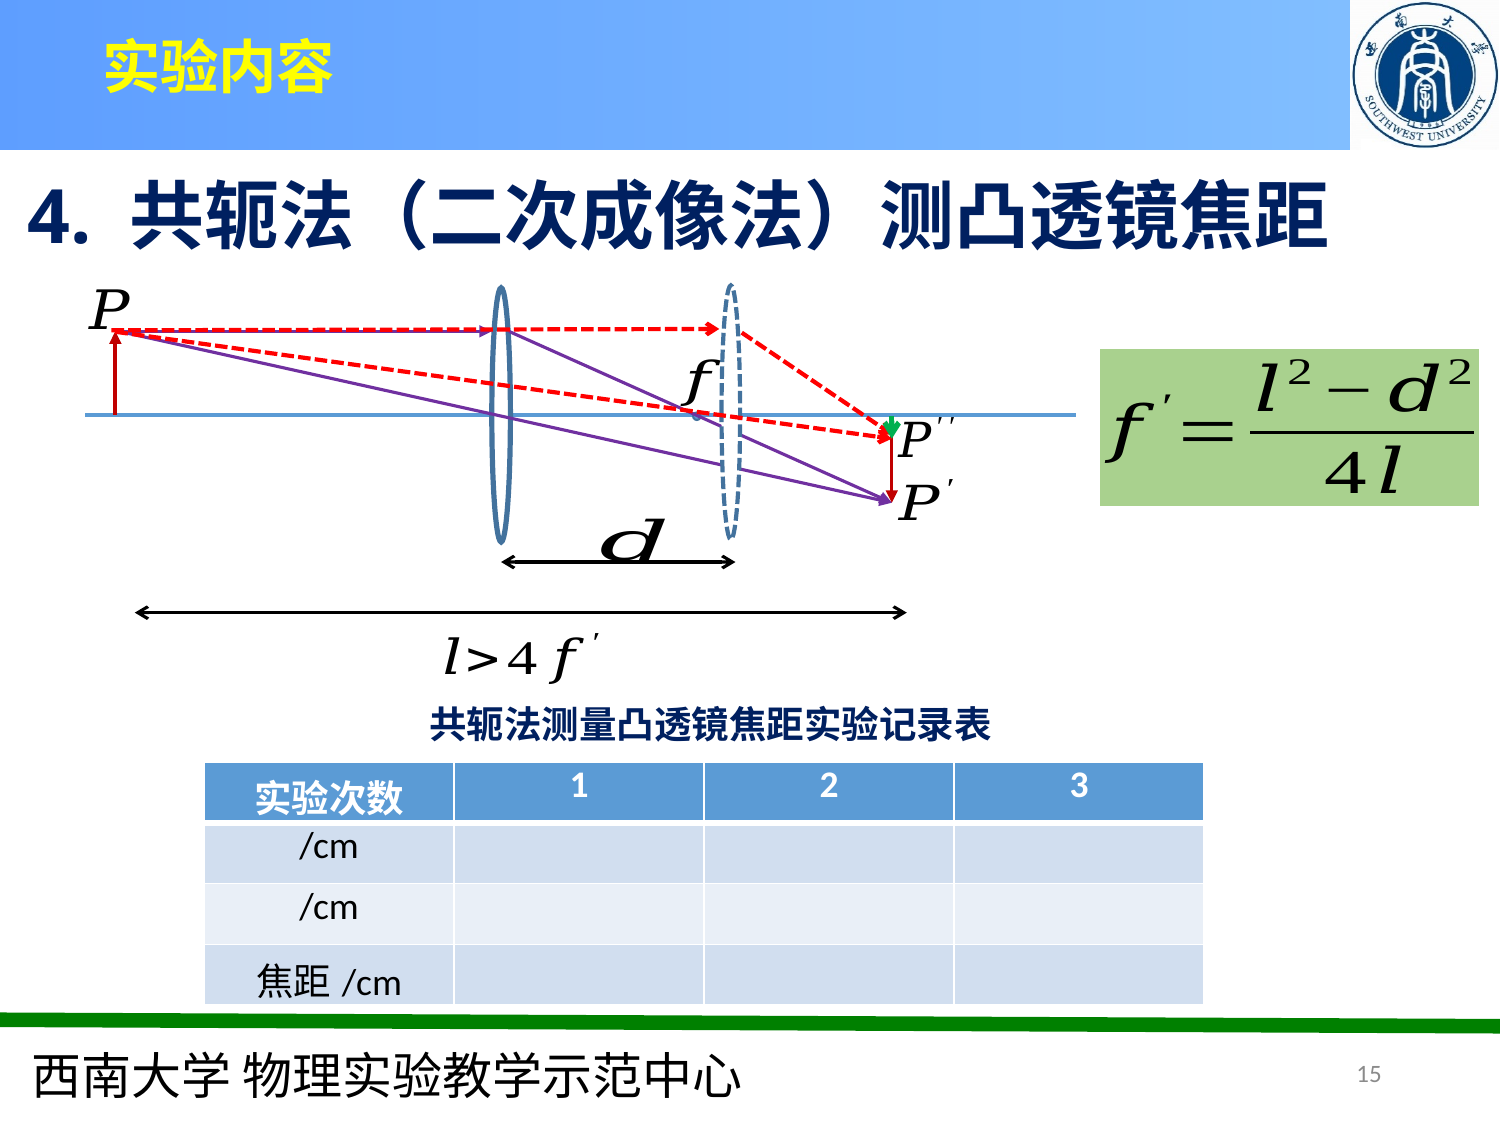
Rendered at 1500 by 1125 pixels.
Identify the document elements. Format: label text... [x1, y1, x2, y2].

text_box 西南大学 物理实验教学示范中心 [16, 1024, 813, 1100]
picture [1349, 0, 1499, 150]
slide_number 15 [1059, 1042, 1397, 1103]
text_box 共轭法测量凸透镜焦距实验记录表 [414, 694, 1125, 754]
text_box 实验内容 [12, 22, 425, 108]
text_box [85, 282, 1076, 687]
text_box [0, 0, 1349, 150]
text_box 4. 共轭法（二次成像法）测凸透镜焦距 [13, 160, 1345, 266]
